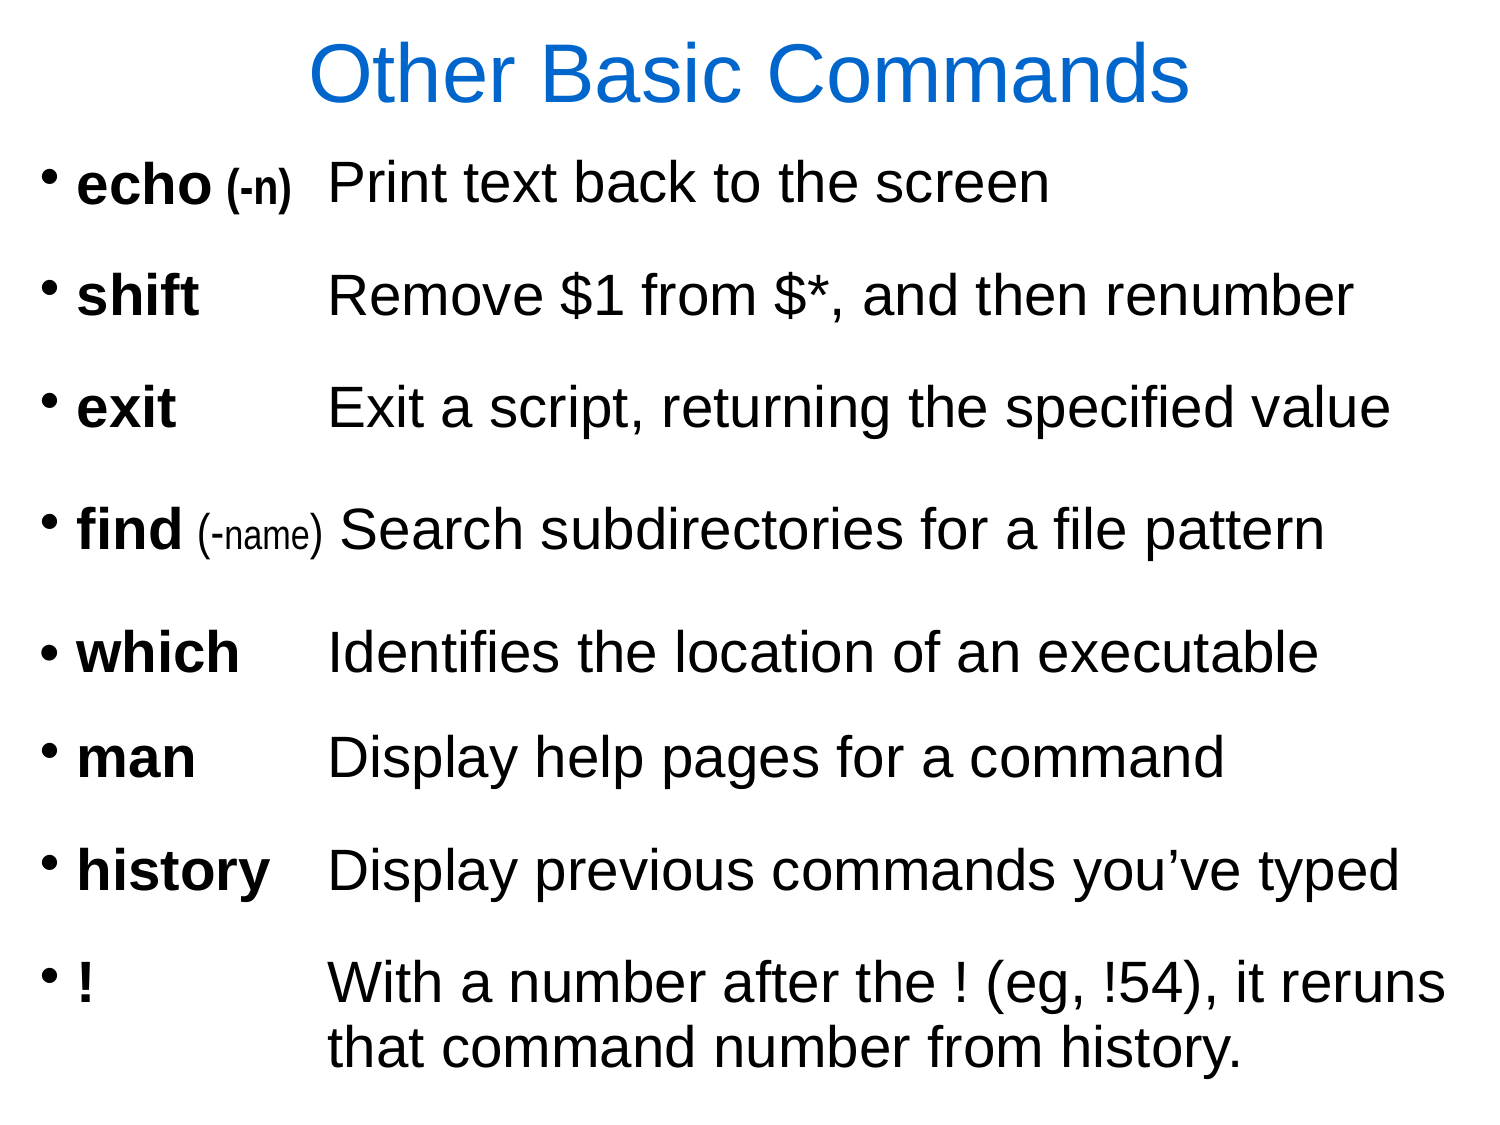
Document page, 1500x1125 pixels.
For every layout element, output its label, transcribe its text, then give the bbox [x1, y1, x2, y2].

table_cell With a number after the ! (eg, !54), it reruns that command number from history. [312, 950, 1500, 1080]
table_cell ! [25, 950, 312, 1080]
table_cell Remove $1 from $*, and then renumber [312, 262, 1500, 375]
table_cell history [25, 837, 312, 950]
table_cell man [25, 725, 312, 837]
table_cell exit [25, 375, 312, 488]
table_cell Exit a script, returning the specified value [312, 375, 1500, 488]
table_cell Display previous commands you’ve typed [312, 837, 1500, 950]
table_cell Display help pages for a command [312, 725, 1500, 837]
title Other Basic Commands [74, 0, 1426, 138]
table_header echo (-n) [25, 150, 312, 262]
table_header Print text back to the screen [312, 150, 1500, 262]
table_cell Identifies the location of an executable [312, 612, 1500, 725]
table_cell find (-name) Search subdirectories for a file pattern [25, 488, 1500, 612]
table_cell which [25, 612, 312, 725]
table_cell shift [25, 262, 312, 375]
